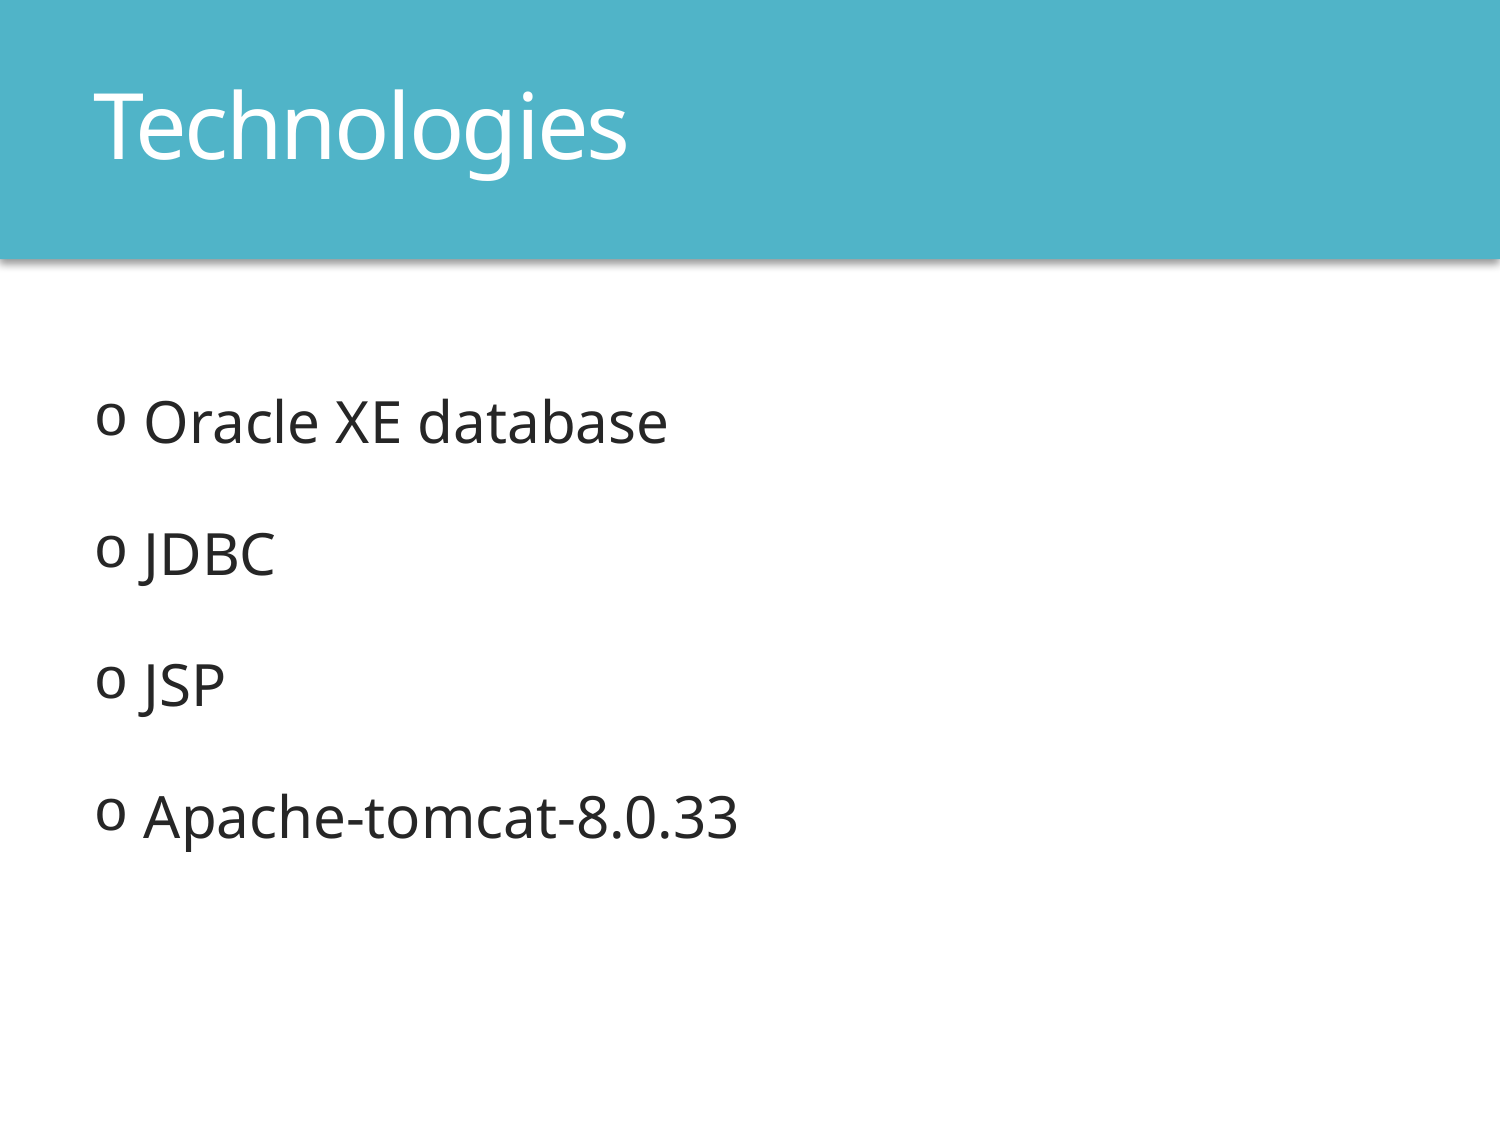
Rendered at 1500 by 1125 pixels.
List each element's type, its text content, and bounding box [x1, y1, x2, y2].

title Technologies [78, 26, 1404, 233]
text_box [0, 0, 1500, 260]
list Oracle XE database JDBC JSP Apache-tomcat-8.0.33 [78, 342, 1402, 961]
